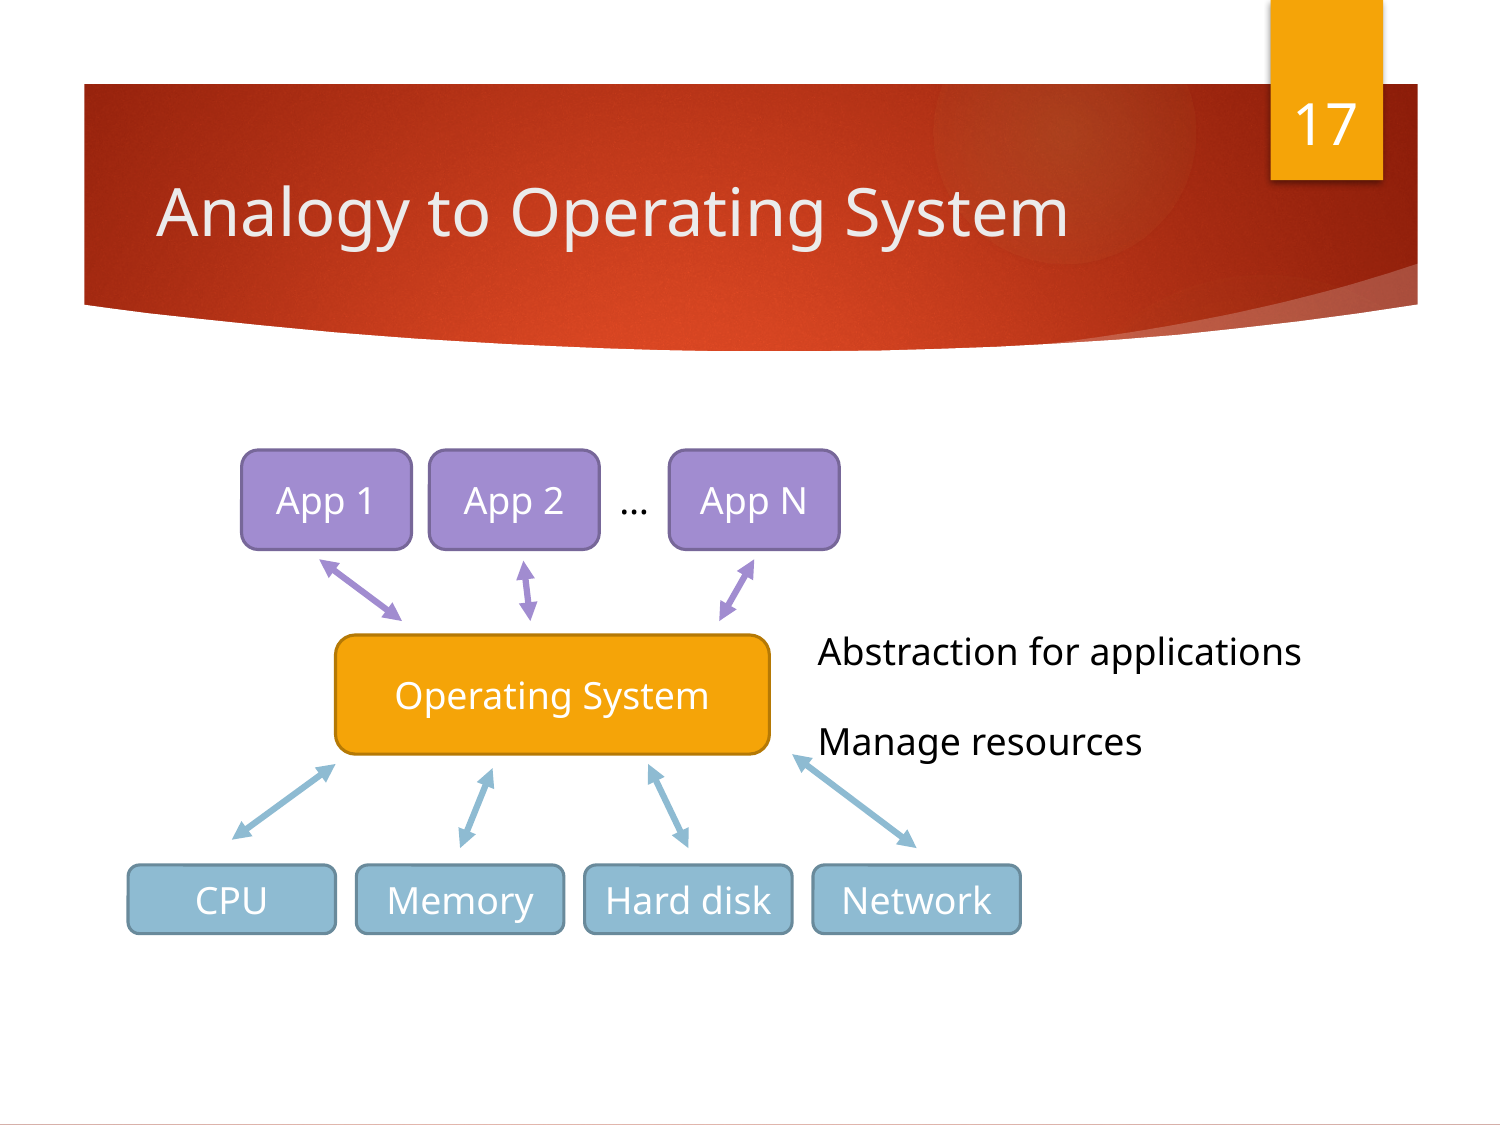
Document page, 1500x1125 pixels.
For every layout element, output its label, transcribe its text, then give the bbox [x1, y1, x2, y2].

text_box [241, 449, 840, 622]
text_box Abstraction for applications Manage resources [803, 620, 1318, 771]
title Analogy to Operating System [141, 151, 1183, 269]
text_box Operating System [333, 633, 771, 752]
slide_number 17 [1273, 48, 1378, 175]
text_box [127, 753, 1021, 934]
